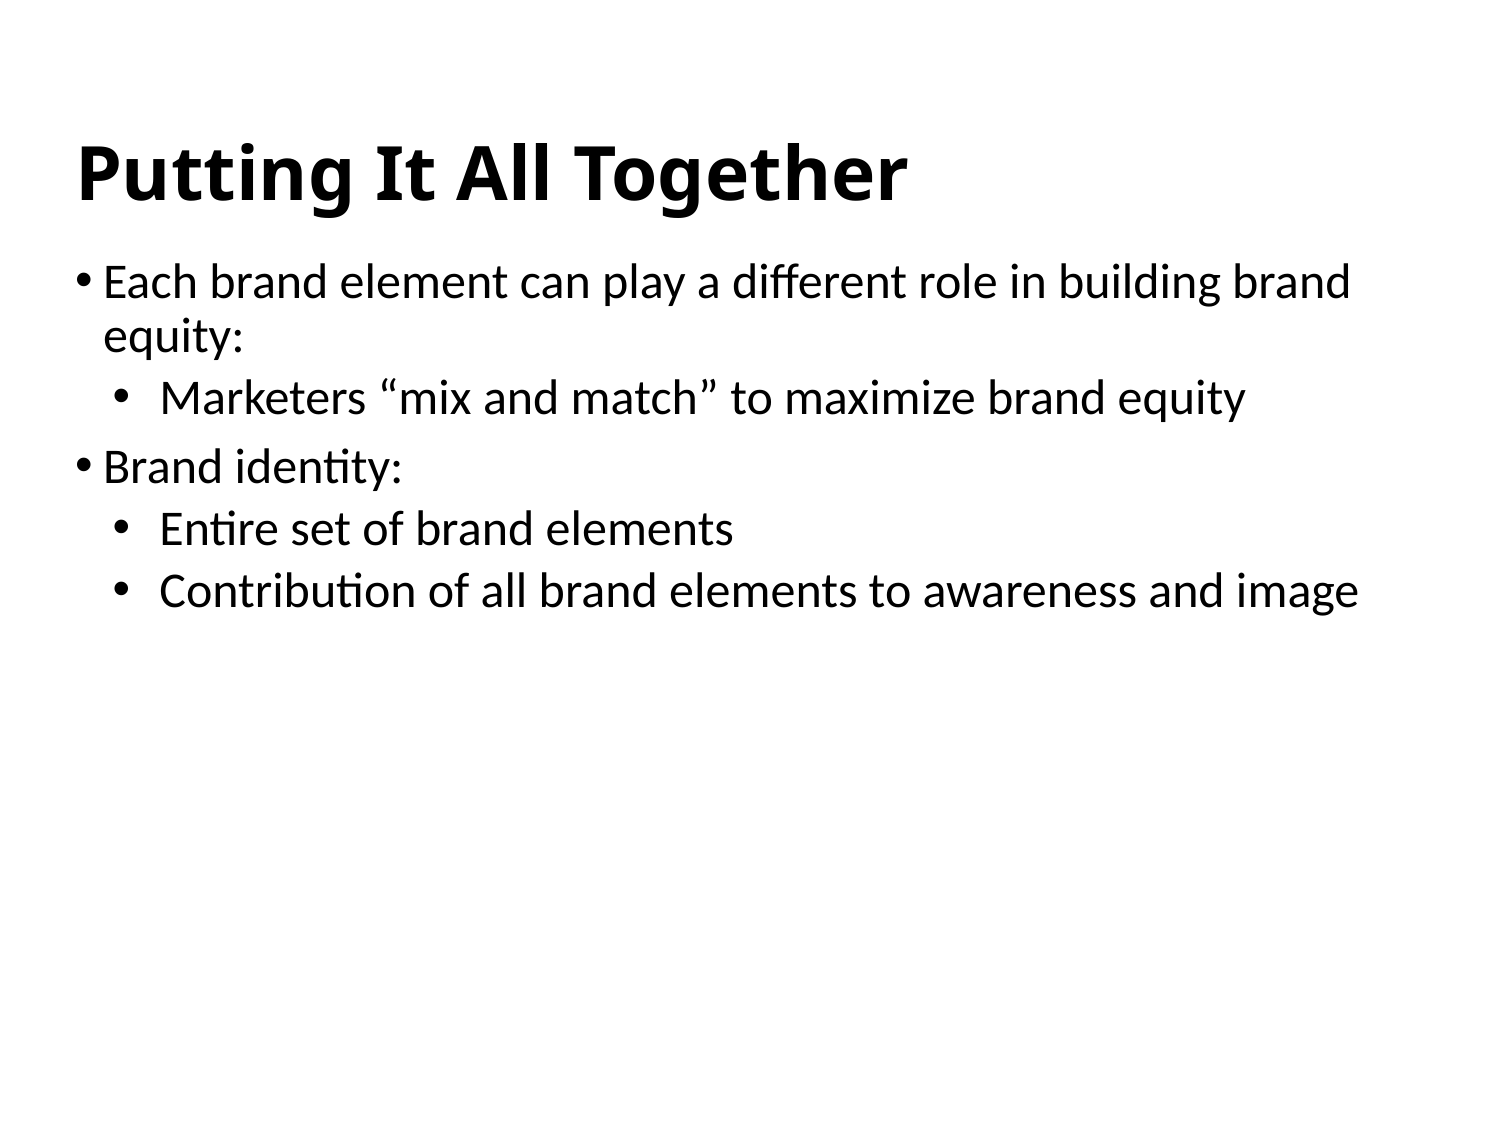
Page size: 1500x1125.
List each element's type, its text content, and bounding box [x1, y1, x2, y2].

title Putting It All Together [75, 35, 1425, 216]
list Each brand element can play a different role in building brand equity: Marketers “mix and match” to maximize brand equity Brand identity: Entire set of brand elements Contribution of all brand elements to awareness and image [75, 255, 1425, 983]
